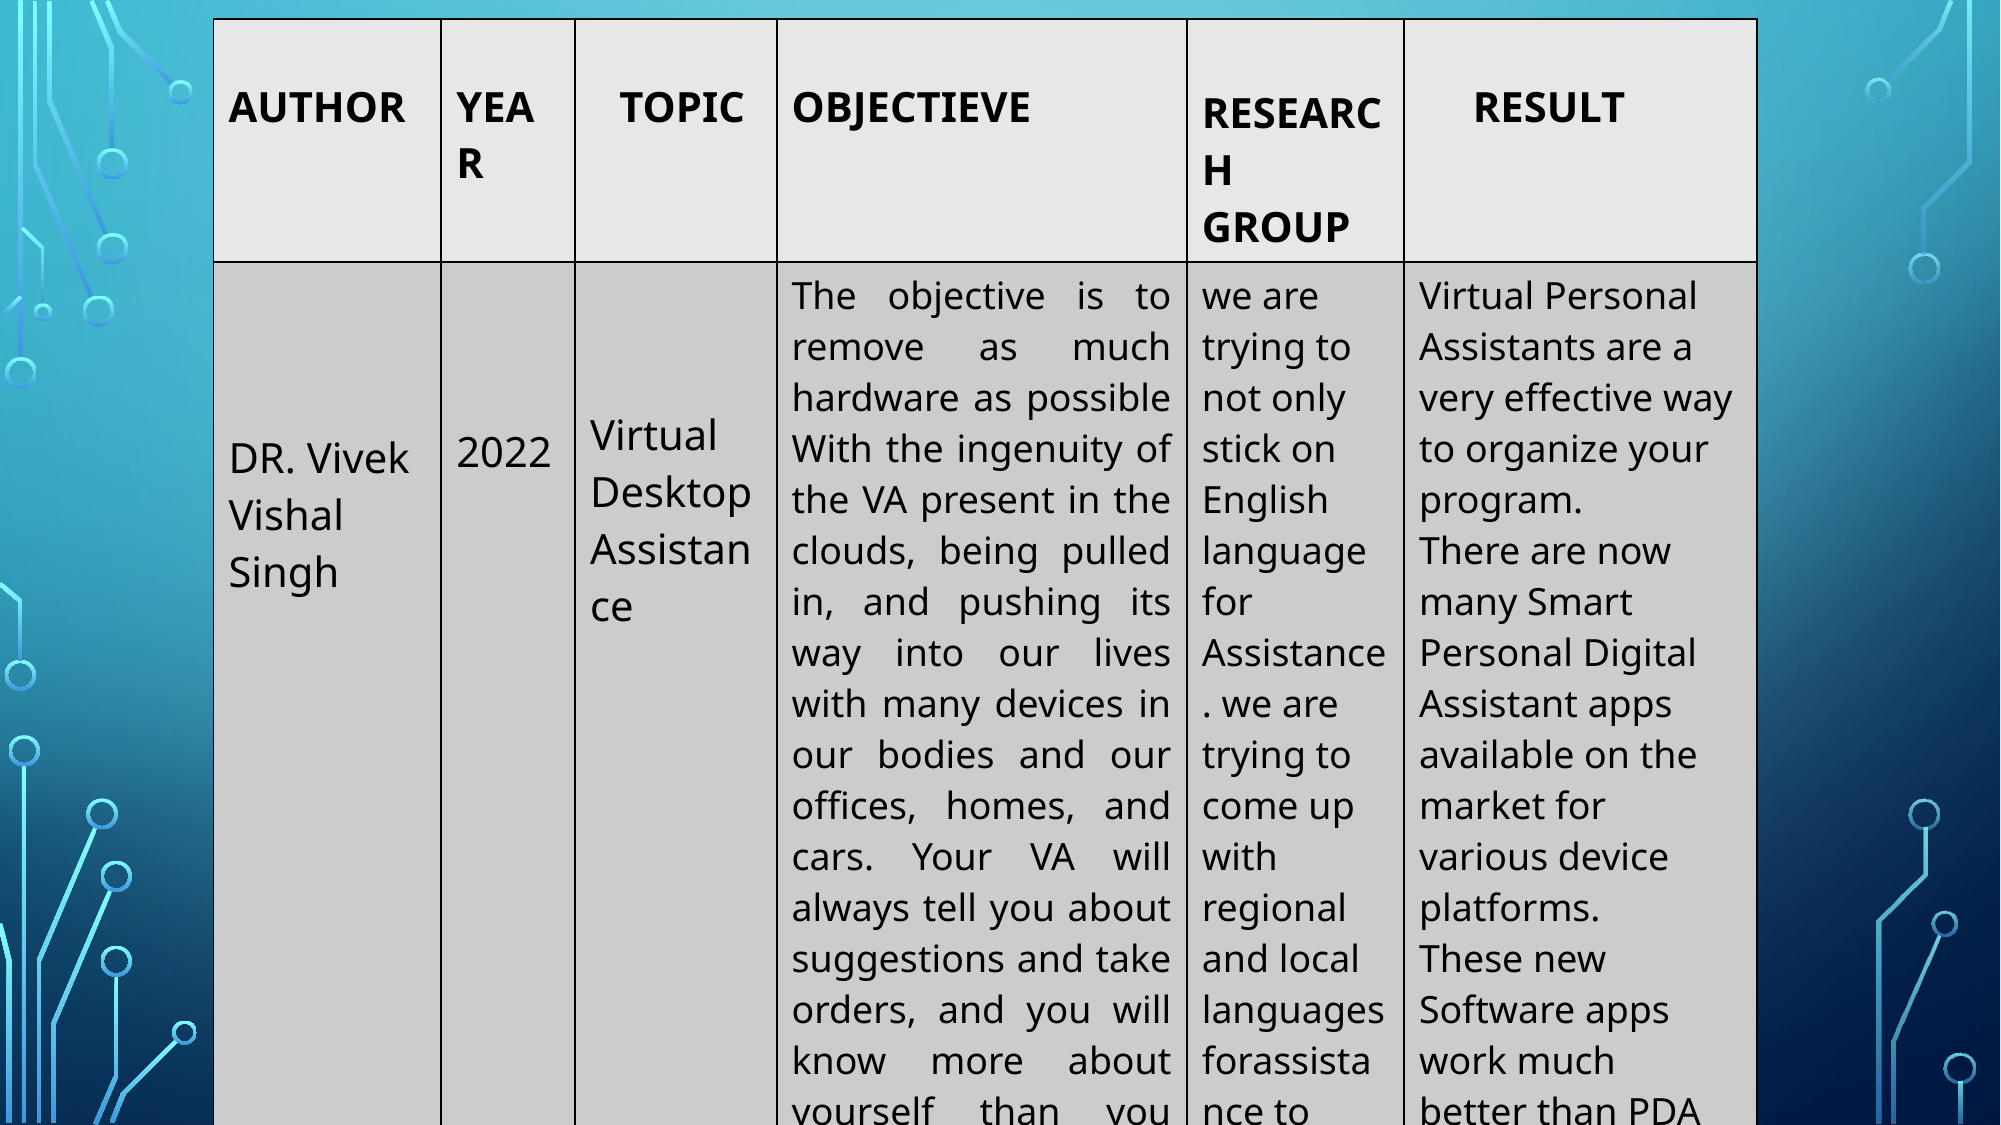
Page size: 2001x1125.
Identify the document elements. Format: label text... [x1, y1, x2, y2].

table_header RESULT [1405, 20, 1756, 261]
table_cell The objective is to remove as much hardware as possible With the ingenuity of the VA present in the clouds, being pulled in, and pushing its way into our lives with many devices in our bodies and our offices, homes, and cars. Your VA will always tell you about suggestions and take orders, and you will know more about yourself than you know yourself. We can expect this device to be installed and permanent. [778, 263, 1186, 1125]
table_header OBJECTIEVE [778, 20, 1186, 261]
table_header RESEARCH GROUP [1188, 20, 1403, 261]
table_header YEAR [442, 20, 574, 261]
table_cell we are trying to not only stick on English language for Assistance. we are trying to come up with regional and local languages forassistance to remove the barrier of english language [1188, 263, 1403, 1125]
table_header TOPIC [576, 20, 776, 261]
table_cell DR. Vivek Vishal Singh [214, 263, 440, 1125]
table_header AUTHOR [214, 20, 440, 261]
table_cell Virtual Desktop Assistance [576, 263, 776, 1125]
table_cell 2022 [442, 263, 574, 1125]
table_cell Virtual Personal Assistants are a very effective way to organize your program. There are now many Smart Personal Digital Assistant apps available on the market for various device platforms. These new Software apps work much better than PDA devices as they provide all the features of your smartphone. [1405, 263, 1756, 1125]
